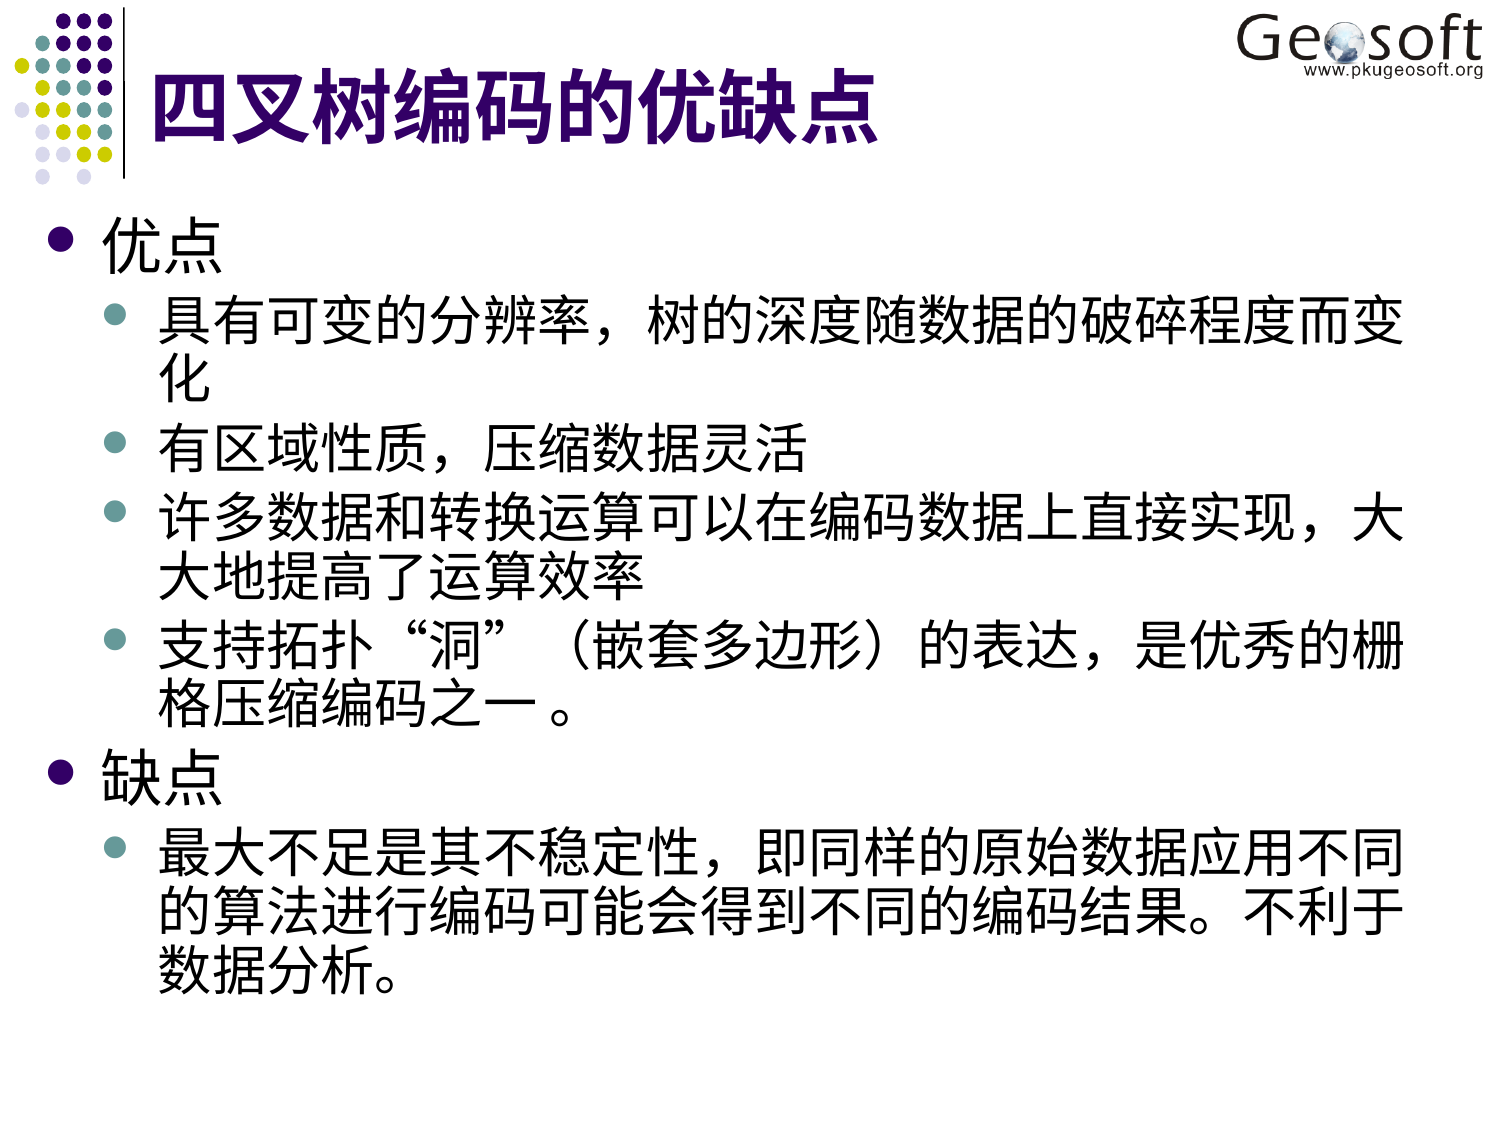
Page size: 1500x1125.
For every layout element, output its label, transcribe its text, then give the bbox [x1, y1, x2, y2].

list 优点 具有可变的分辨率，树的深度随数据的破碎程度而变化 有区域性质，压缩数据灵活 许多数据和转换运算可以在编码数据上直接实现，大大地提高了运算效率 支持拓扑“洞”（嵌套多边形）的表达，是优秀的栅格压缩编码之一 。 缺点 最大不足是其不稳定性，即同样的原始数据应用不同的算法进行编码可能会得到不同的编码结果。不利于数据分析。 [29, 208, 1471, 1094]
picture [1234, 13, 1485, 79]
title 四叉树编码的优缺点 [134, 20, 1400, 161]
